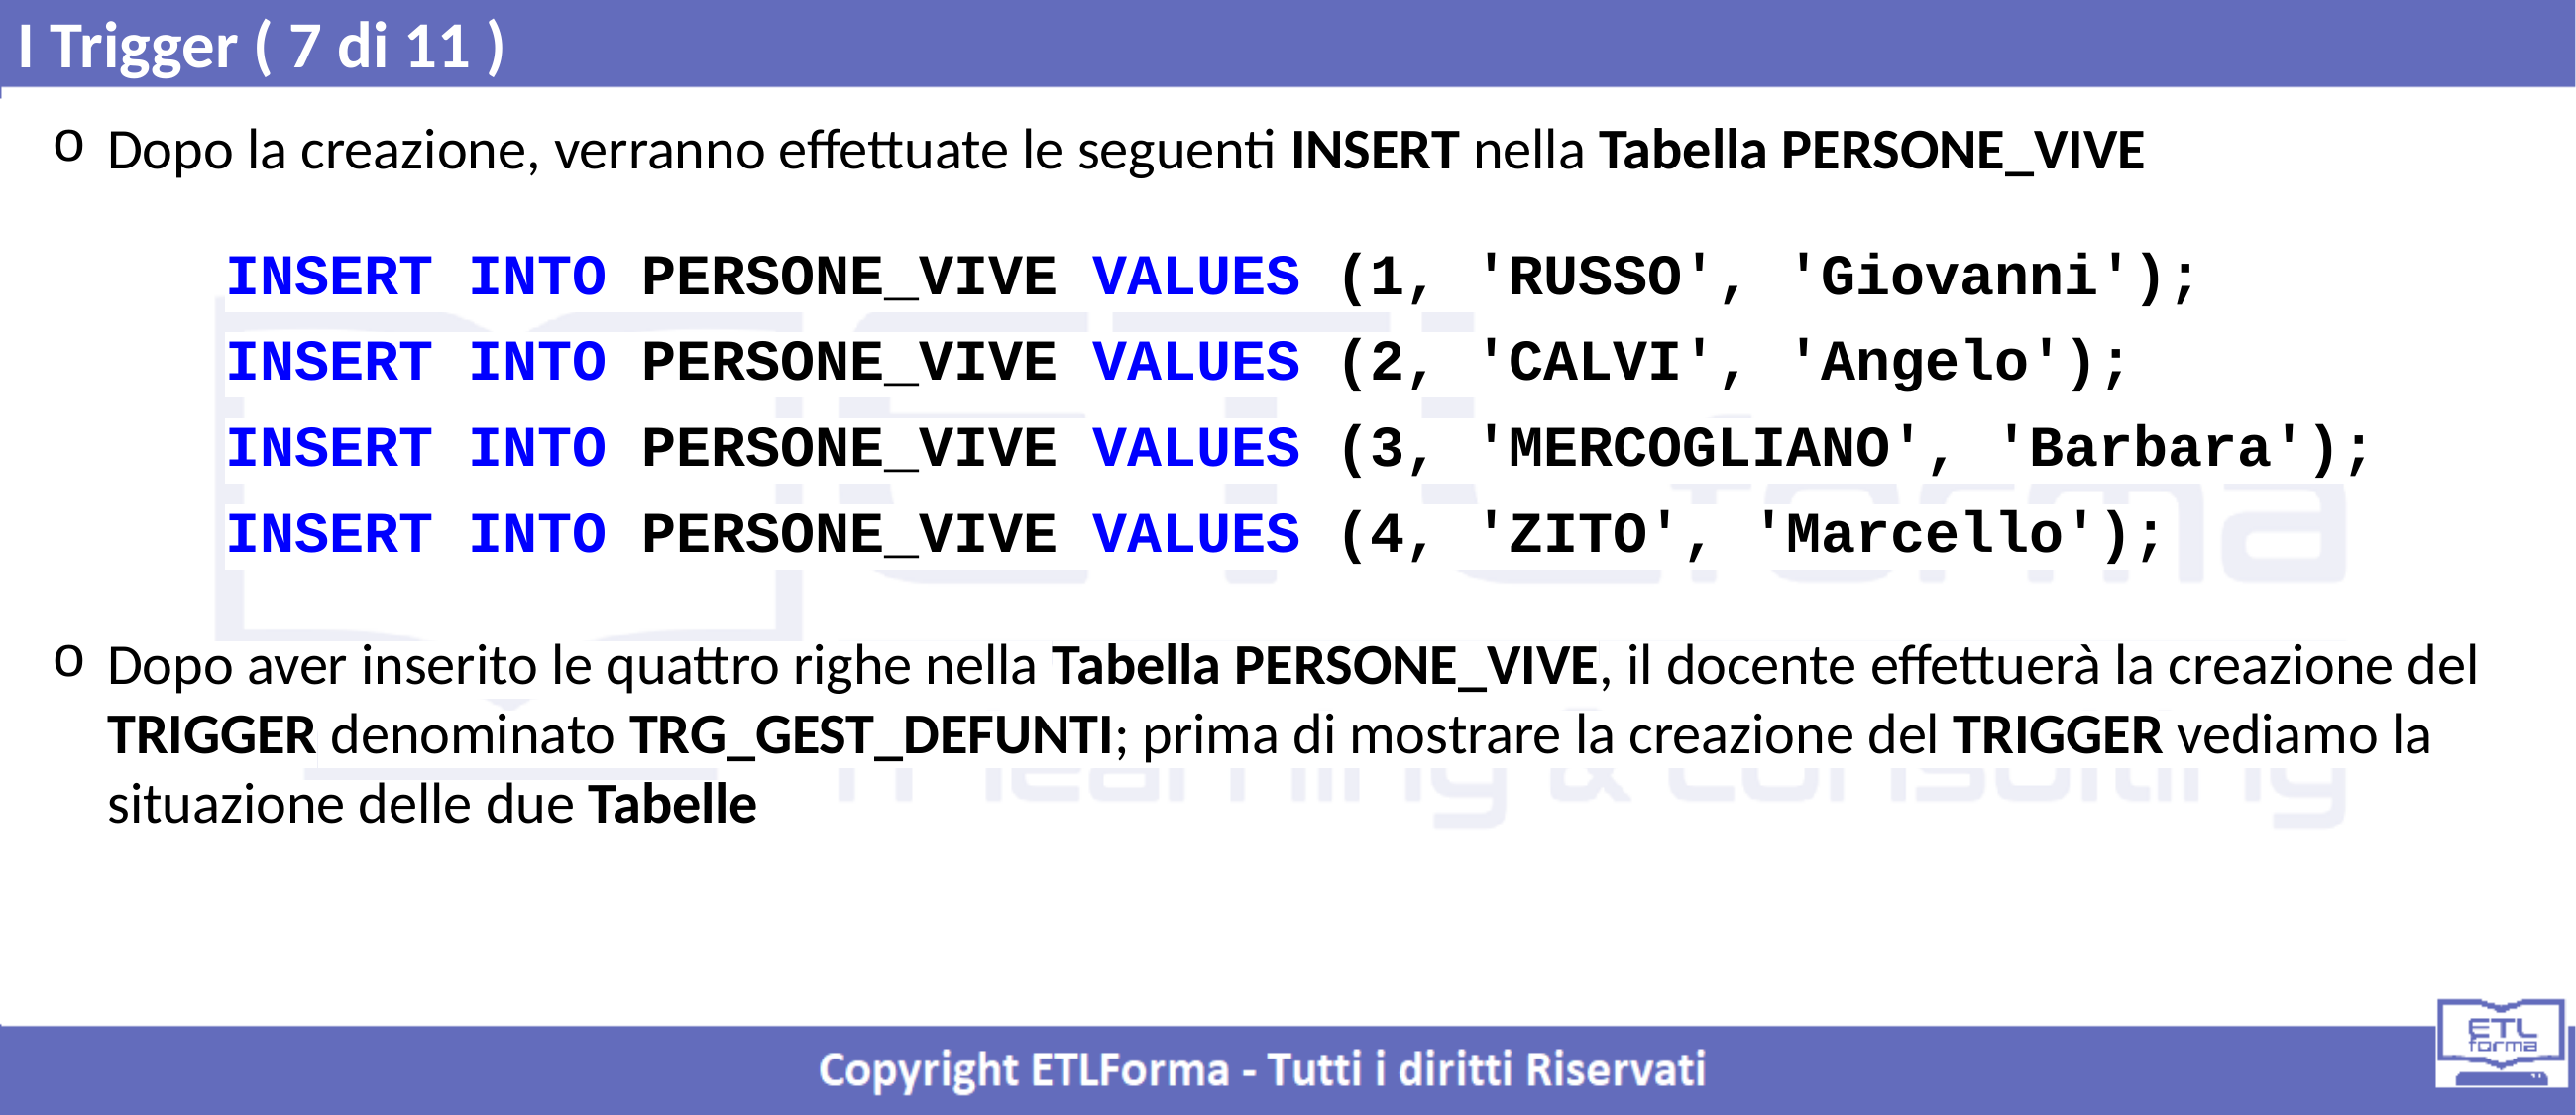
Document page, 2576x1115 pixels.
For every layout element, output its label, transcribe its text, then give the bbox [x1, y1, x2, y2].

text_box INSERT INTO PERSONE_VIVE VALUES (1, 'RUSSO', 'Giovanni'); INSERT INTO PERSONE_VIVE VALUES (2, 'CALVI', 'Angelo'); INSERT INTO PERSONE_VIVE VALUES (3, 'MERCOGLIANO', 'Barbara'); INSERT INTO PERSONE_VIVE VALUES (4, 'ZITO', 'Marcello'); [191, 230, 2413, 570]
text_box Dopo la creazione, verranno effettuate le seguenti INSERT nella Tabella PERSONE_VIVE Dopo aver inserito le quattro righe nella Tabella PERSONE_VIVE, il docente effettuerà la creazione del TRIGGER denominato TRG_GEST_DEFUNTI; prima di mostrare la creazione del TRIGGER vediamo la situazione delle due Tabelle [18, 105, 2527, 840]
text_box I Trigger ( 7 di 11 ) [3, 0, 2552, 65]
